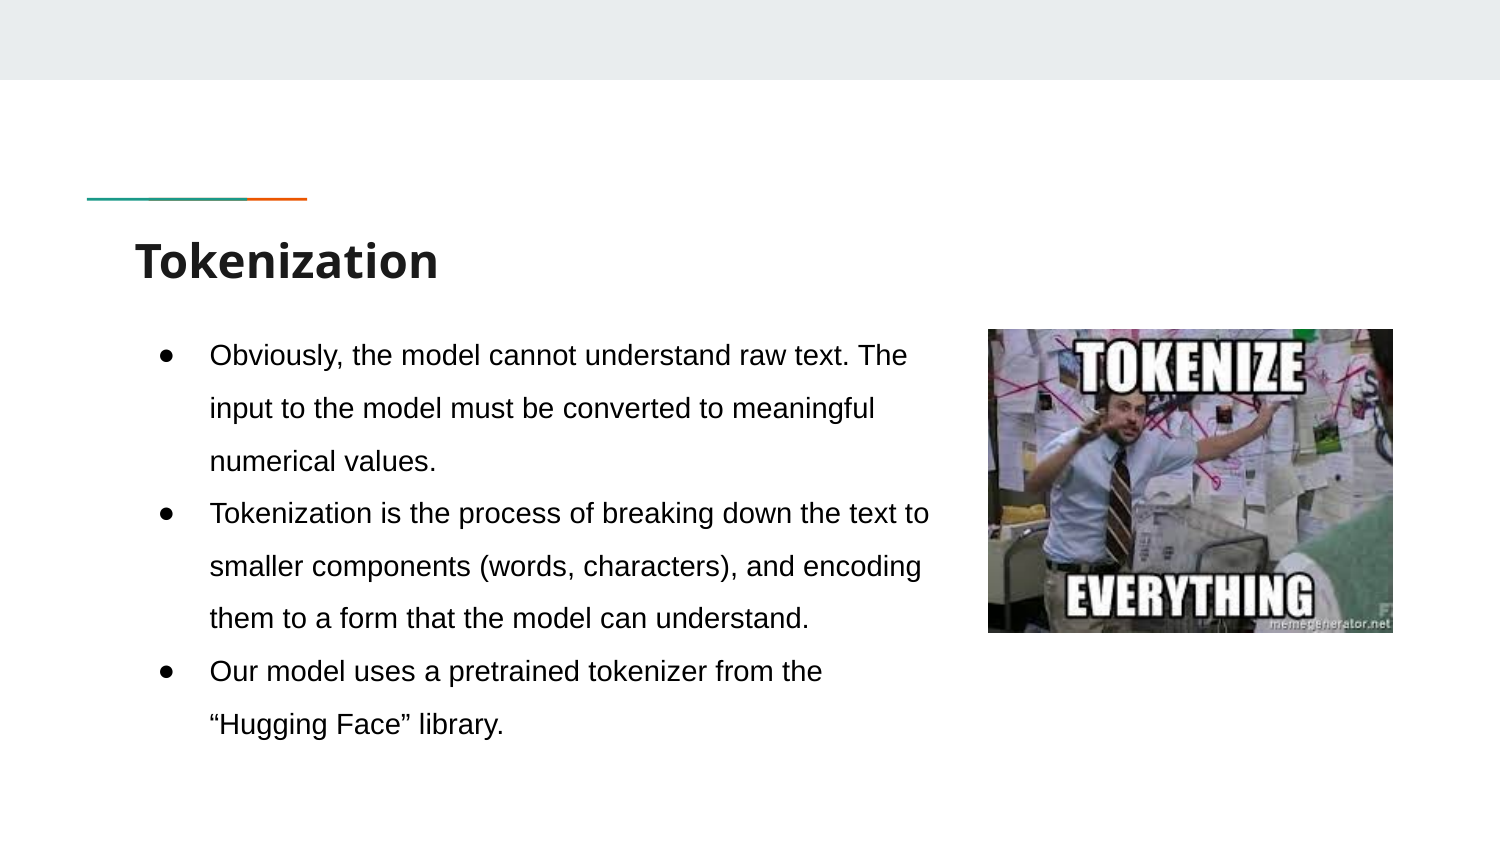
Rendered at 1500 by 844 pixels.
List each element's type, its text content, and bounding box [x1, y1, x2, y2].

title Tokenization [119, 216, 1381, 305]
list Obviously, the model cannot understand raw text. The input to the model must be converted to meaningful numerical values. Tokenization is the process of breaking down the text to smaller components (words, characters), and encoding them to a form that the model can understand. Our model uses a pretrained tokenizer from the “Hugging Face” library. [119, 304, 964, 816]
picture [988, 328, 1394, 633]
